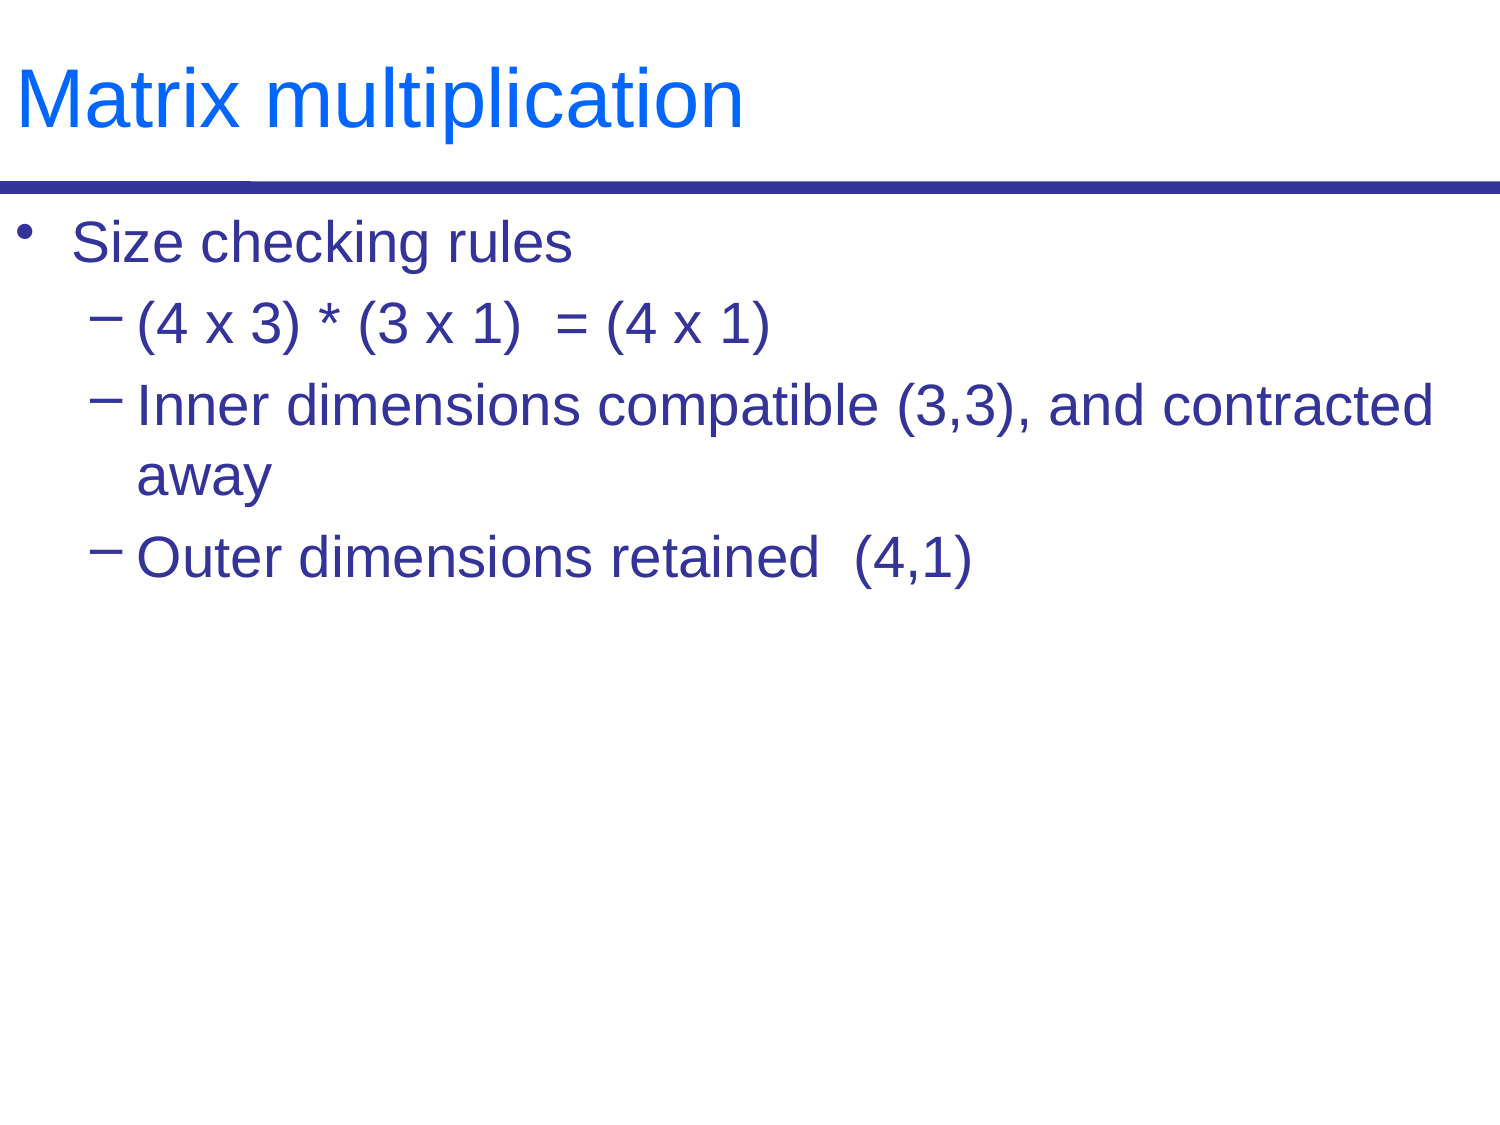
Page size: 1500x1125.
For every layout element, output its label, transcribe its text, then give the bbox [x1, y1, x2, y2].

title Matrix multiplication [0, 0, 1500, 188]
list Size checking rules (4 x 3) * (3 x 1) = (4 x 1) Inner dimensions compatible (3,3), and contracted away Outer dimensions retained (4,1) [0, 196, 1500, 1125]
